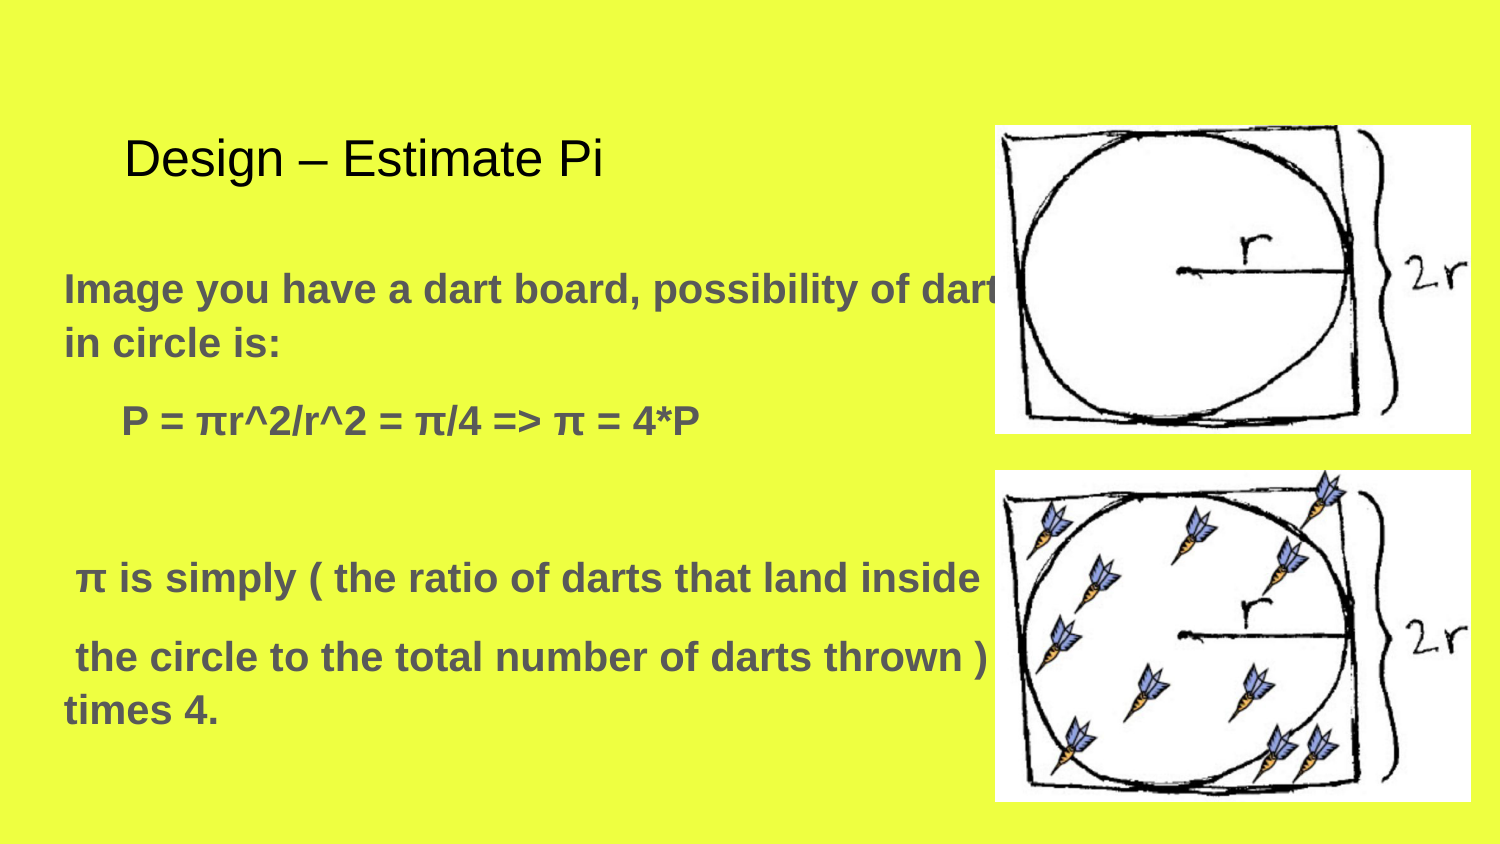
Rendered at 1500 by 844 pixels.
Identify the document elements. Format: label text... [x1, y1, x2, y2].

list Image you have a dart board, possibility of dart in circle is: P = πr^2/r^2 = π/4 => π = 4*P π is simply ( the ratio of darts that land inside the circle to the total number of darts thrown ) times 4. [48, 244, 1026, 802]
title Design – Estimate Pi [108, 114, 1371, 203]
picture [995, 124, 1471, 434]
picture [995, 470, 1471, 802]
